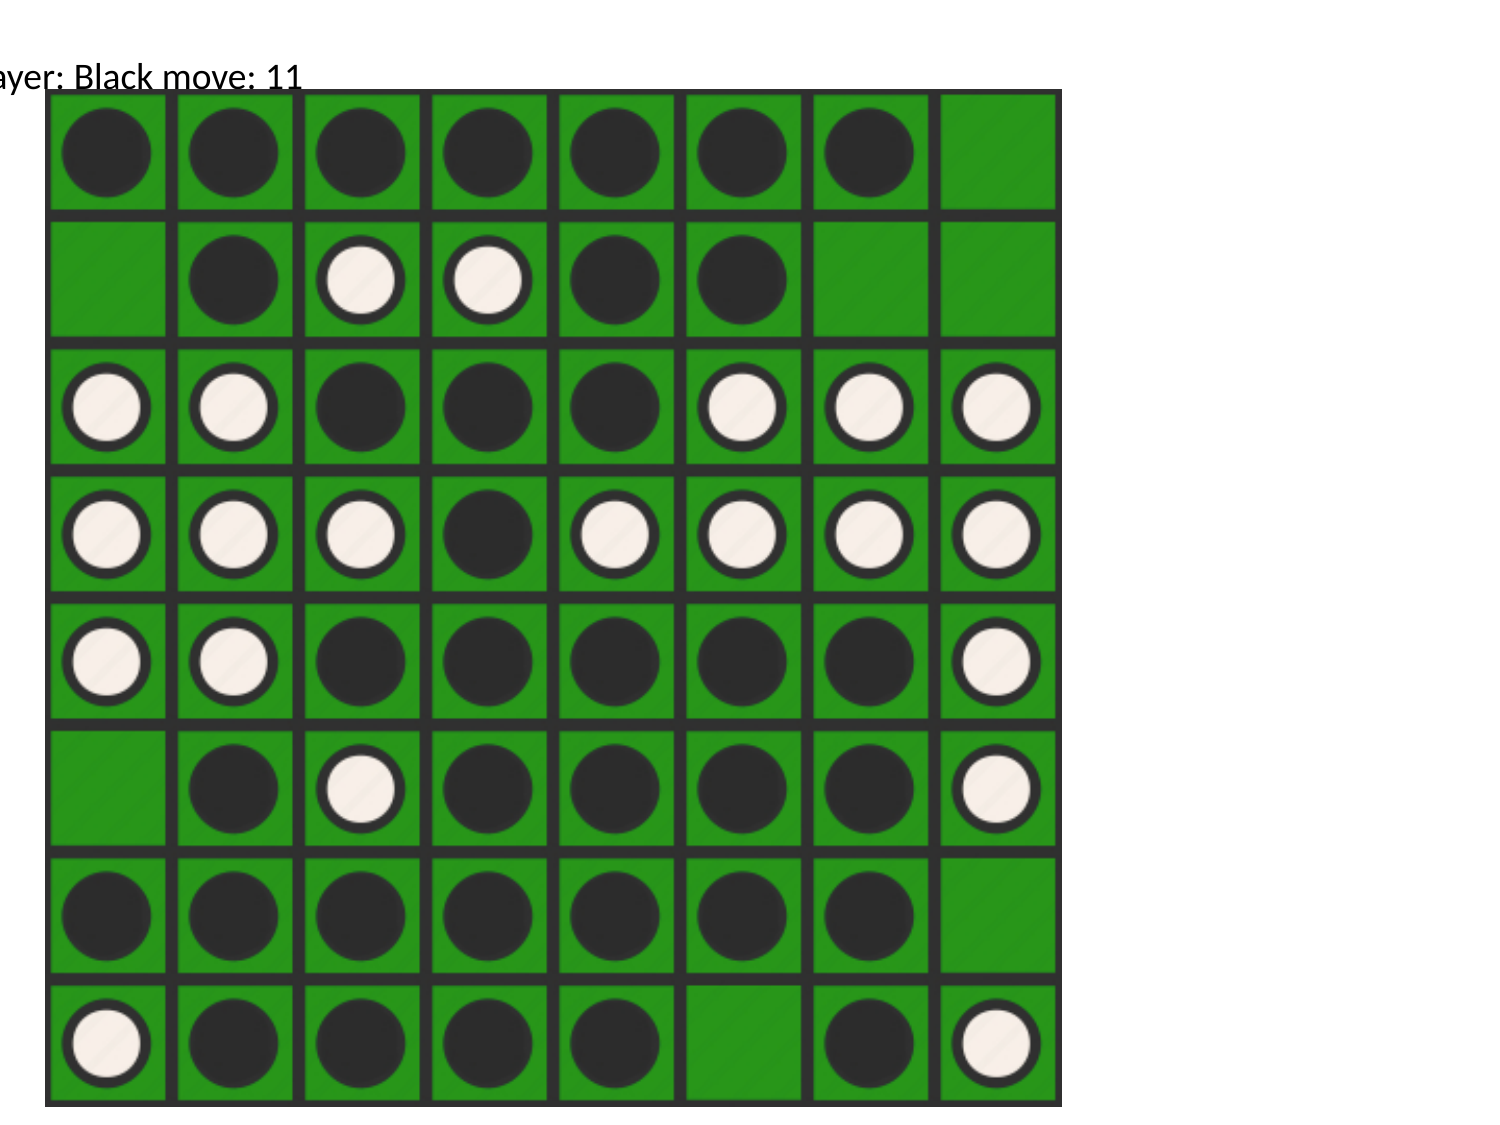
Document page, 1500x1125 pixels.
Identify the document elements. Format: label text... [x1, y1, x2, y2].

text_box turn: 53 player: Black move: 11 [0, 44, 319, 105]
picture [44, 89, 1062, 1107]
